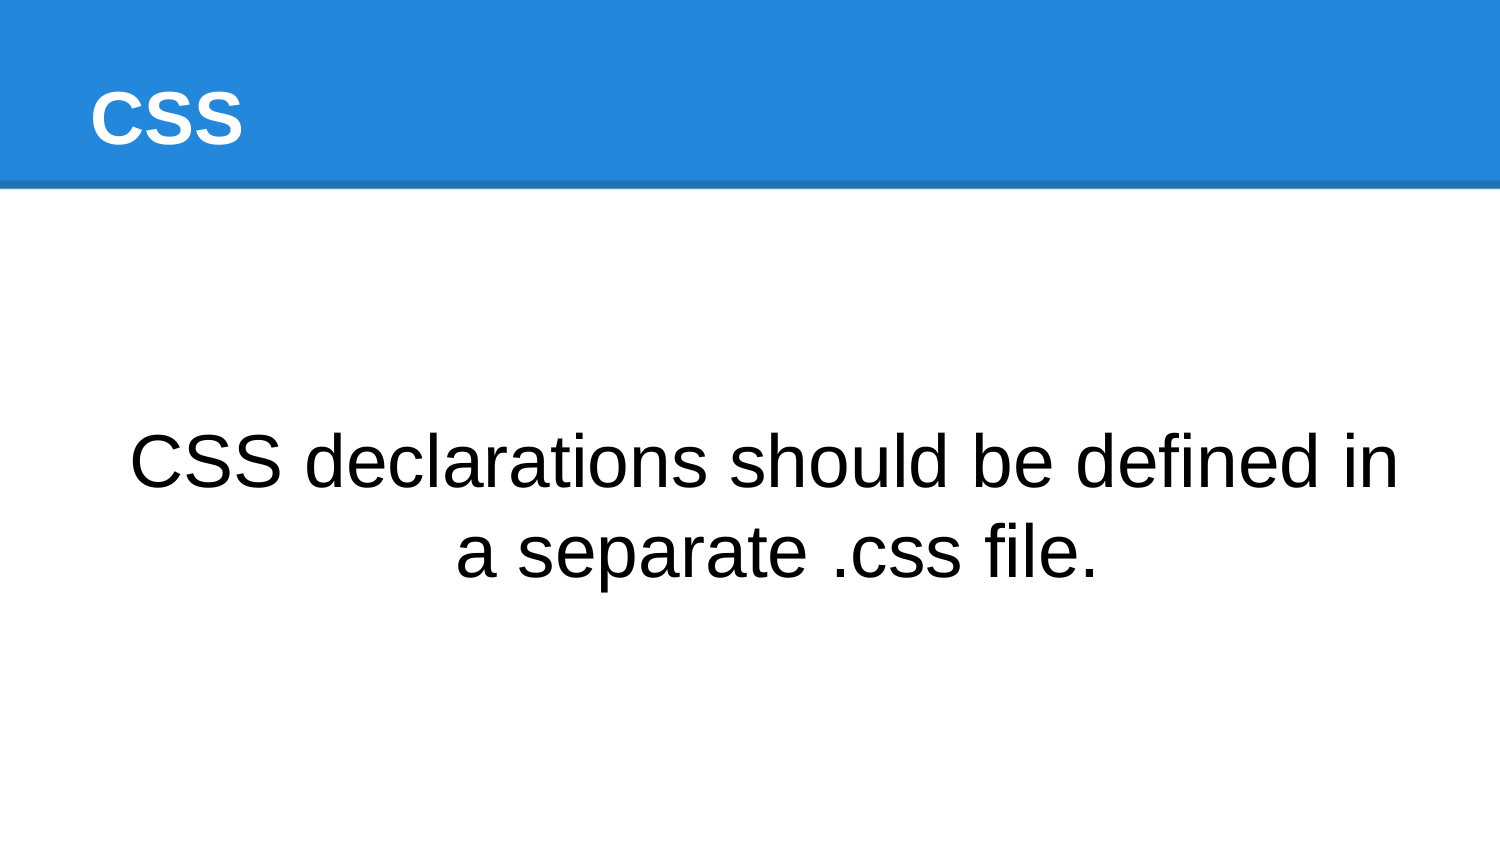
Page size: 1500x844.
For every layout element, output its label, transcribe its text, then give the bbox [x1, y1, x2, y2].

title CSS [75, 33, 1425, 175]
list CSS declarations should be defined in a separate .css file. [75, 196, 1425, 808]
